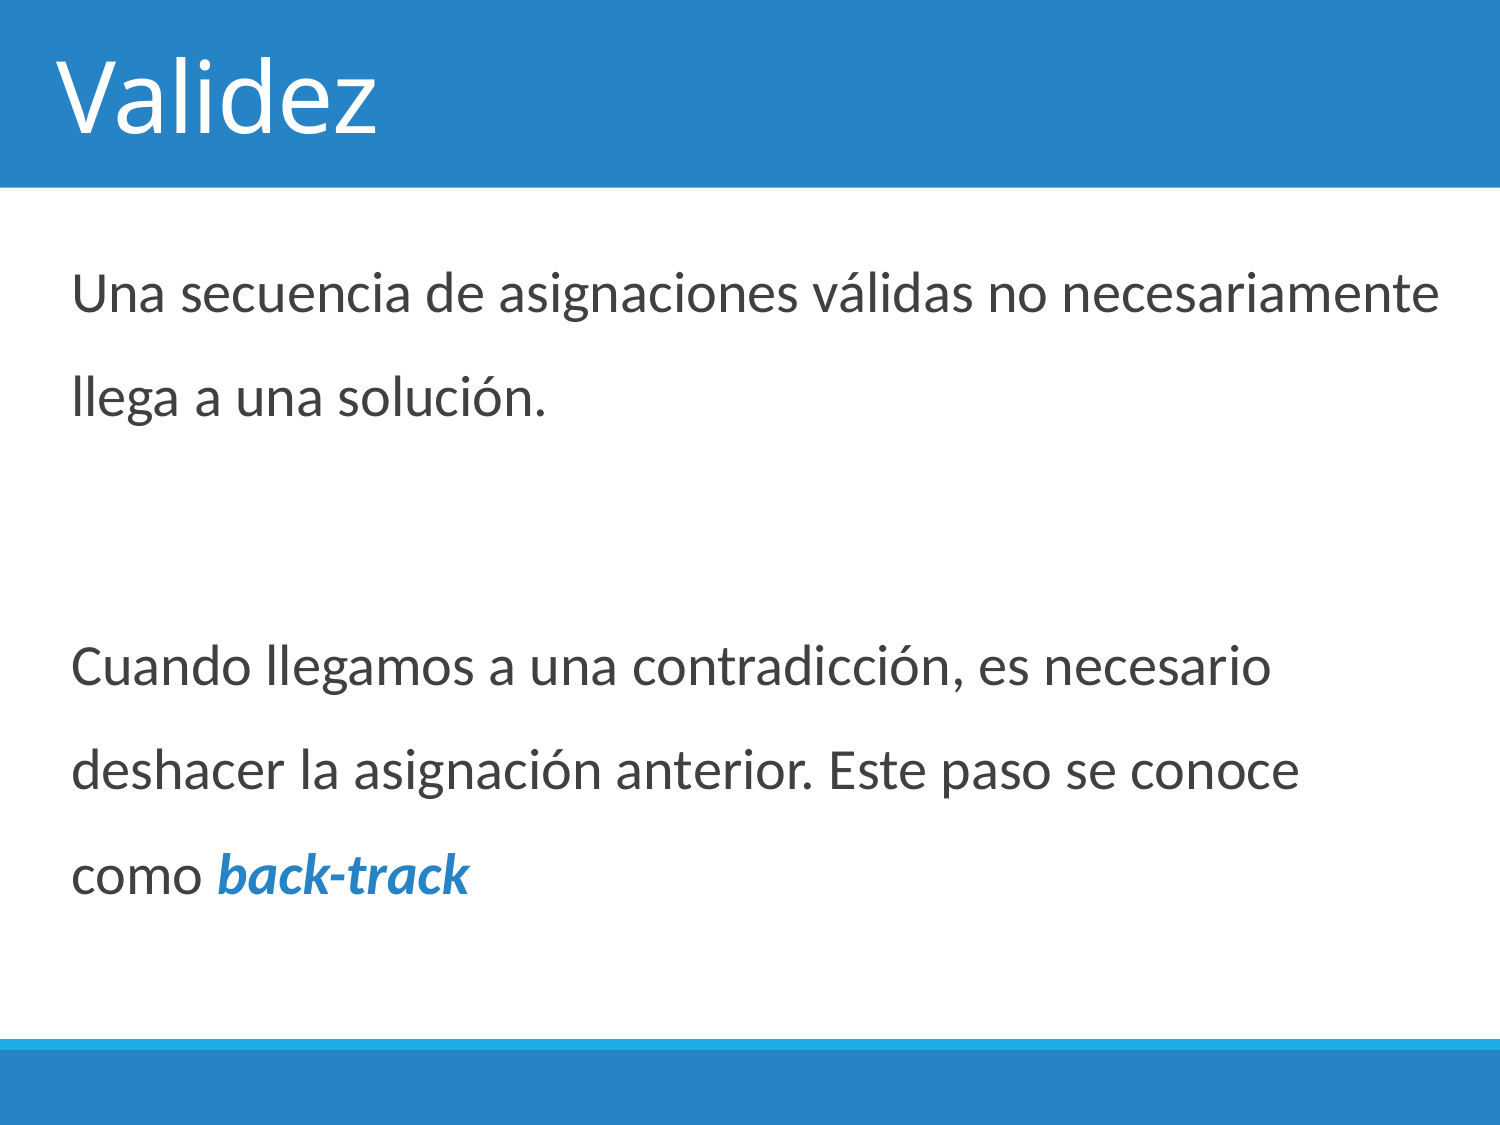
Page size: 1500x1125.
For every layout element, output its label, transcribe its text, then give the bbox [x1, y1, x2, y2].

title Validez [41, 0, 1459, 188]
list Una secuencia de asignaciones válidas no necesariamente llega a una solución. Cuando llegamos a una contradicción, es necesario deshacer la asignación anterior. Este paso se conoce como back-track [41, 211, 1459, 1016]
